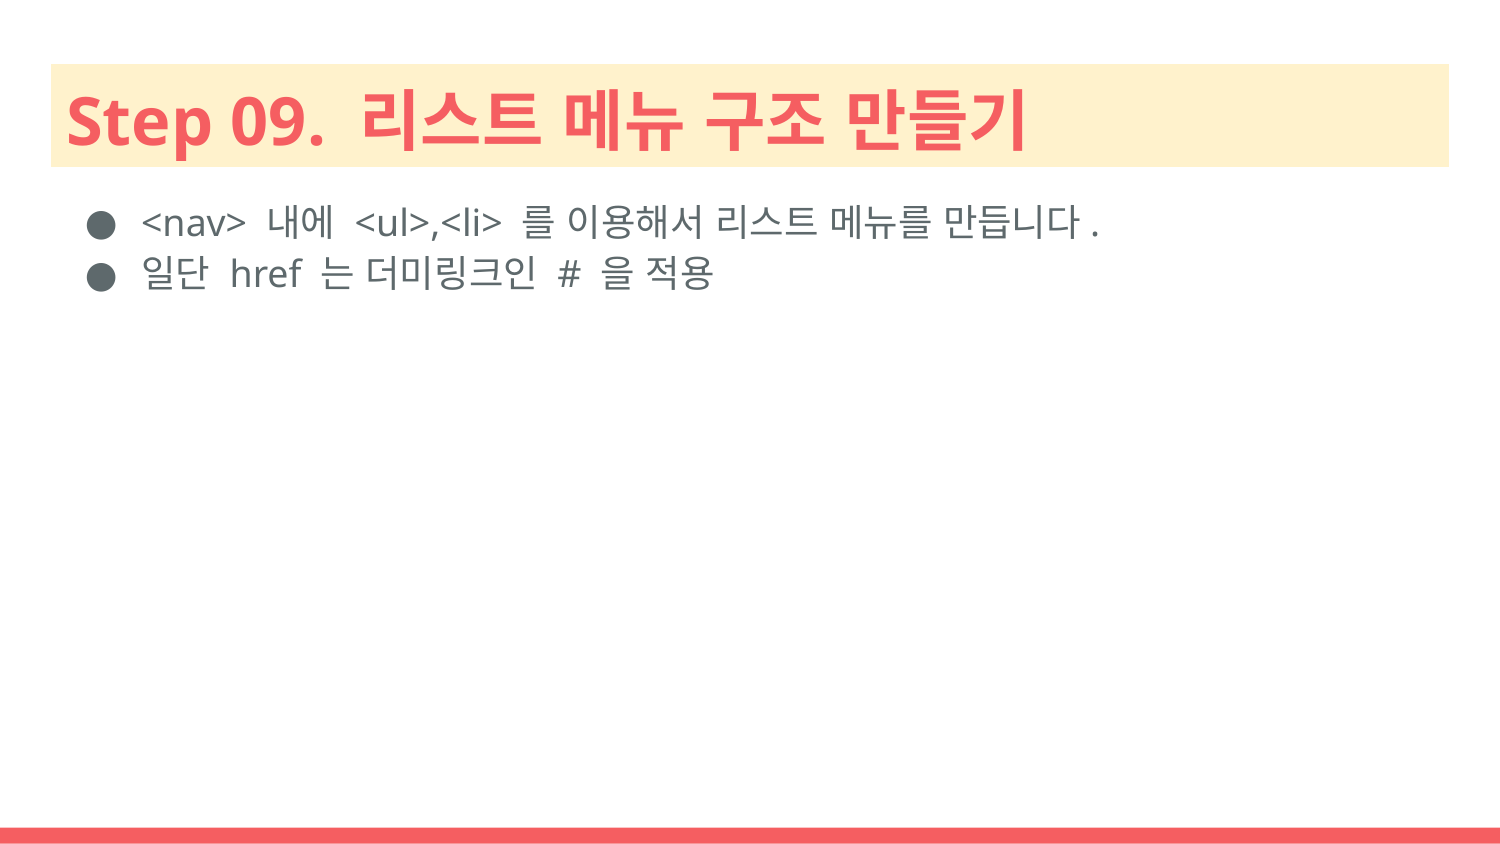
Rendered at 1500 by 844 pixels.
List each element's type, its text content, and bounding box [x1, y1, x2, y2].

title Step 09. 리스트 메뉴 구조 만들기 [51, 64, 1449, 167]
list <nav> 내에 <ul>,<li> 를 이용해서 리스트 메뉴를 만듭니다. 일단 href 는 더미링크인 # 을 적용 [51, 176, 1449, 738]
